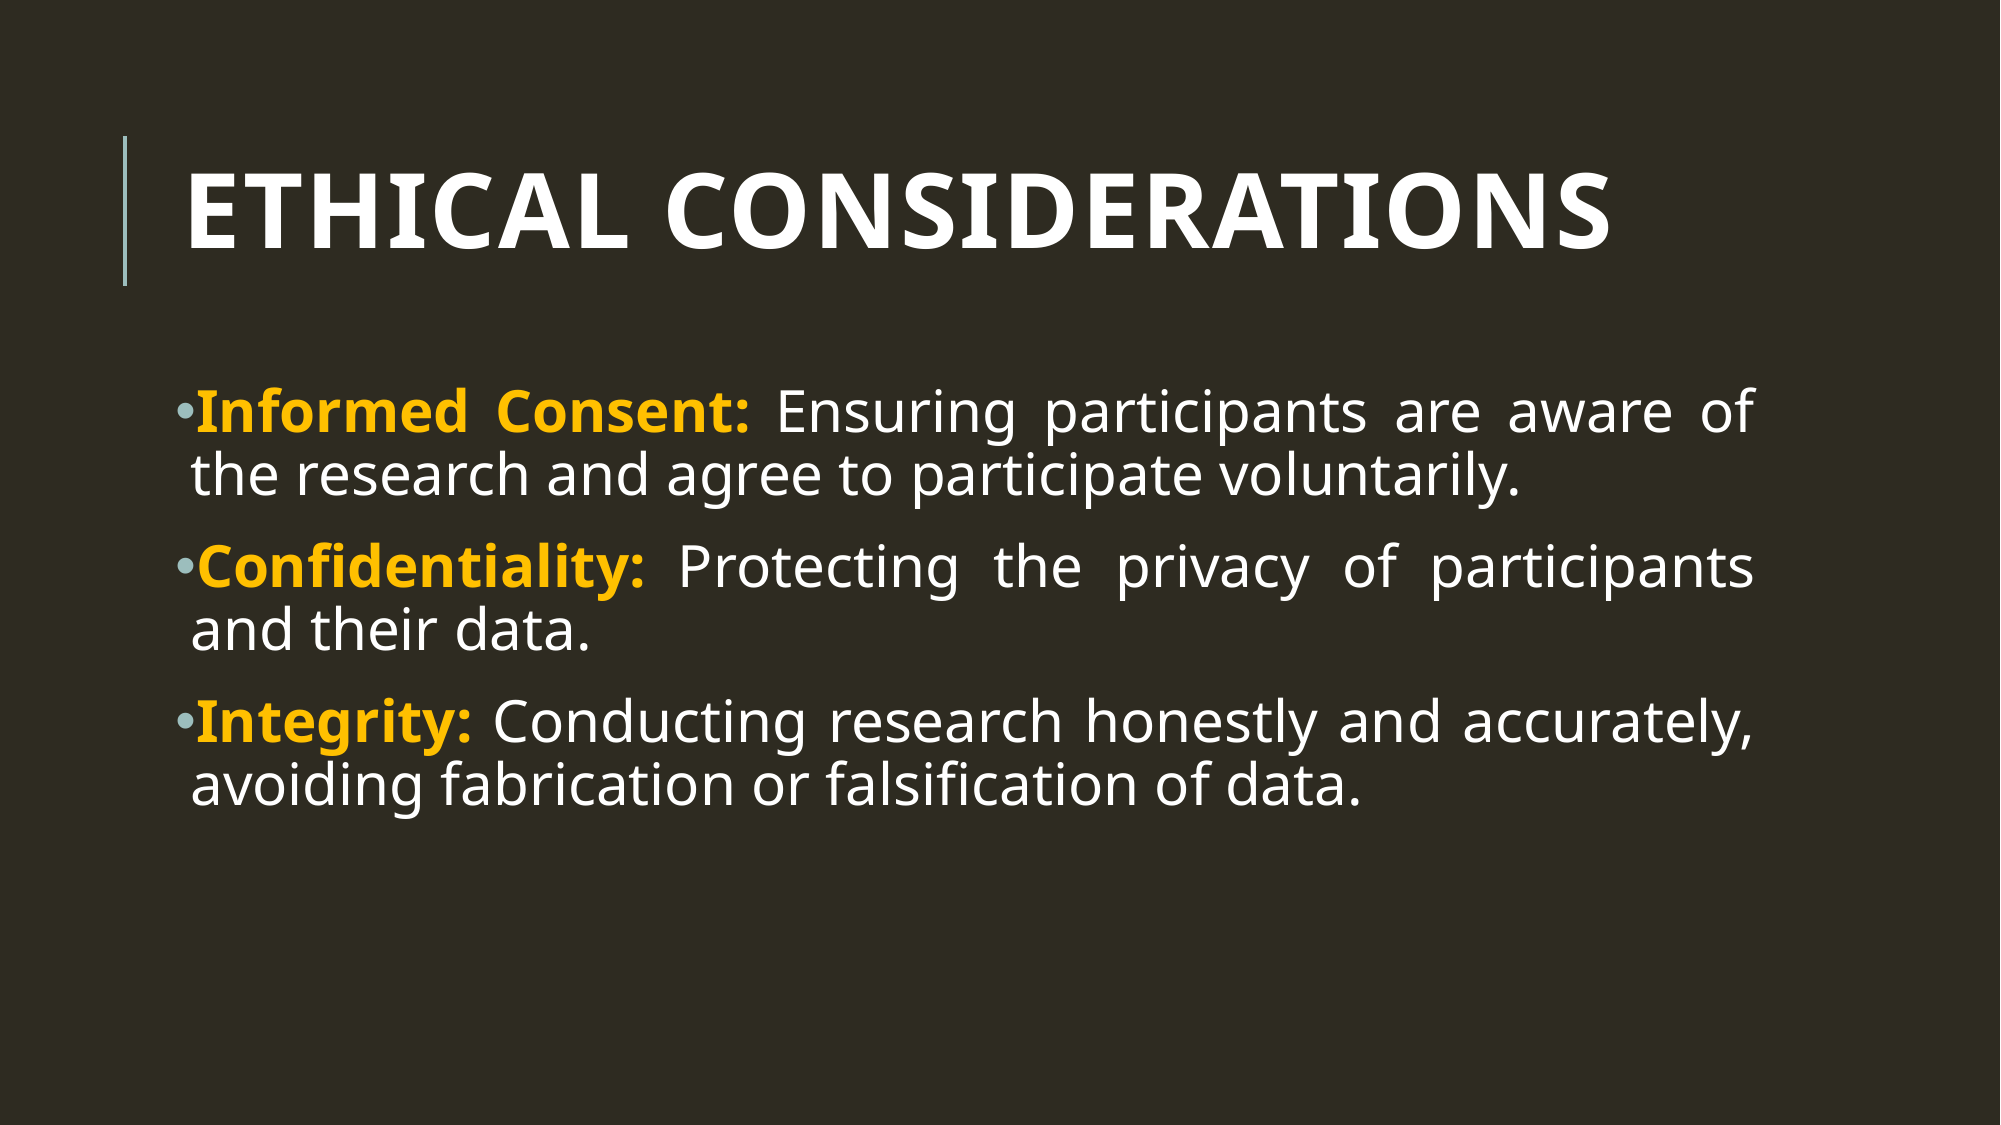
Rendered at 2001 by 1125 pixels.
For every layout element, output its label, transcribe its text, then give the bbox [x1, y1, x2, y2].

list Informed Consent: Ensuring participants are aware of the research and agree to participate voluntarily. Confidentiality: Protecting the privacy of participants and their data. Integrity: Conducting research honestly and accurately, avoiding fabrication or falsification of data. [168, 375, 1763, 1035]
title Ethical Considerations [168, 96, 1763, 342]
